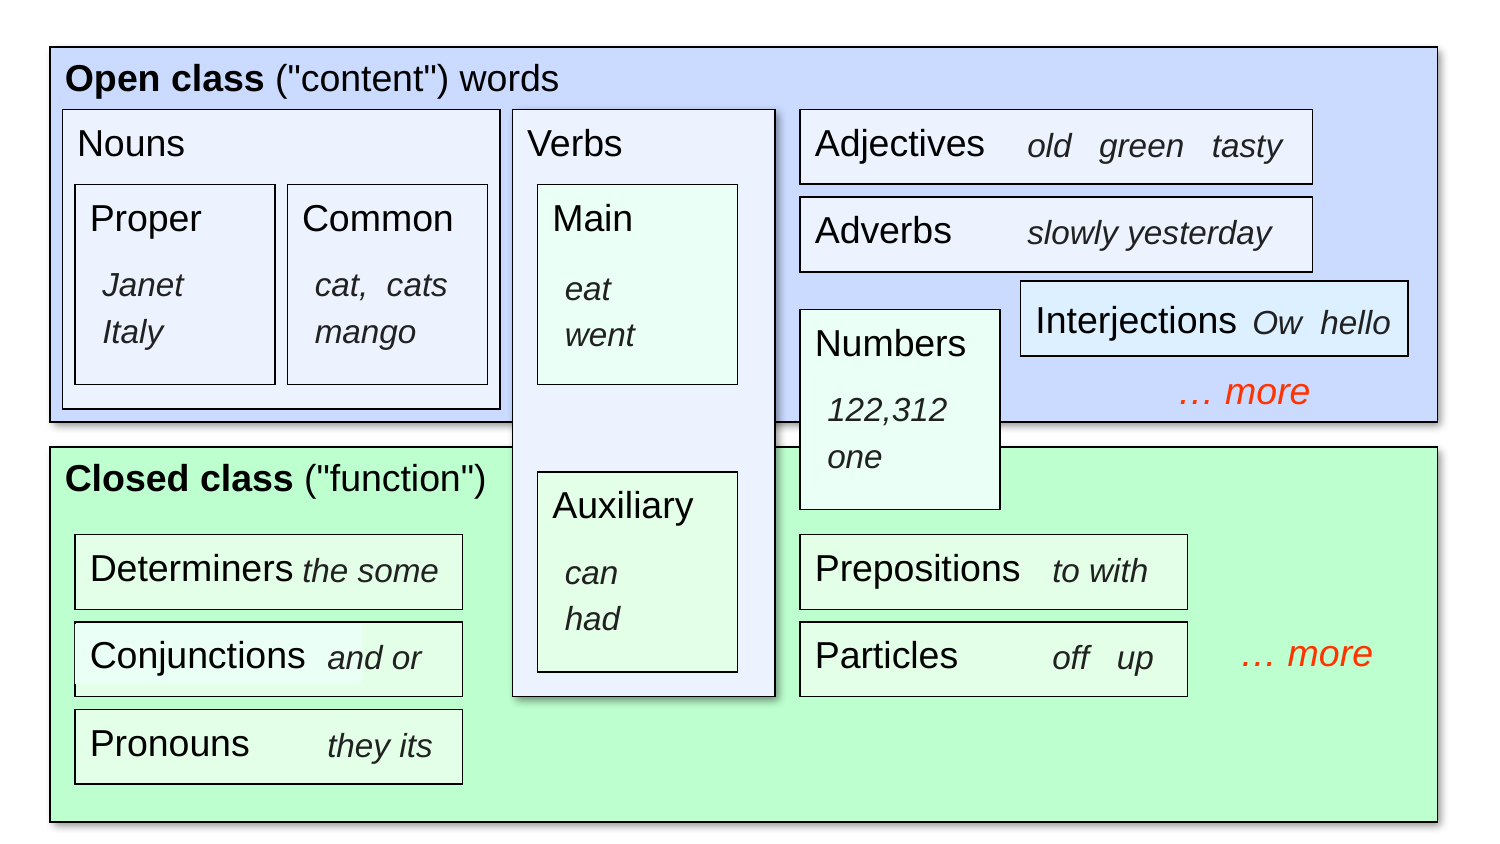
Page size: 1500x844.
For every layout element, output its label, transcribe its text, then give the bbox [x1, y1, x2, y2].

text_box they its [312, 716, 500, 772]
text_box Pronouns [74, 711, 363, 772]
text_box [74, 534, 463, 541]
text_box [799, 597, 1188, 610]
text_box Janet Italy [87, 256, 263, 358]
text_box Common [287, 186, 513, 247]
text_box Conjunctions [74, 624, 363, 684]
text_box Verbs [512, 111, 799, 172]
text_box [74, 597, 463, 610]
text_box [537, 471, 738, 672]
text_box [799, 684, 1188, 697]
text_box [537, 184, 738, 385]
text_box 122,312 one [812, 380, 1000, 483]
text_box off up [1037, 629, 1225, 684]
text_box [74, 621, 463, 629]
text_box Numbers [800, 311, 988, 372]
text_box [287, 247, 488, 385]
text_box Particles [799, 624, 1088, 684]
text_box [512, 172, 775, 697]
text_box [62, 109, 500, 410]
text_box [74, 684, 463, 697]
text_box [800, 309, 1000, 510]
text_box Proper [75, 186, 250, 247]
text_box [50, 446, 1438, 822]
text_box [50, 107, 517, 422]
text_box [75, 184, 275, 385]
text_box [799, 172, 1313, 185]
text_box [799, 109, 1313, 116]
text_box Closed class ("function") [49, 446, 510, 507]
text_box and or [312, 629, 500, 684]
text_box Adverbs [799, 199, 1088, 259]
text_box Auxiliary [537, 474, 713, 534]
text_box the some [287, 541, 475, 597]
text_box [799, 621, 1188, 629]
text_box [588, 46, 1438, 422]
text_box to with [1037, 541, 1225, 597]
text_box [799, 259, 1313, 272]
text_box Ow hello [1237, 293, 1425, 349]
text_box Main [537, 186, 713, 247]
text_box … more [1162, 359, 1400, 419]
text_box Interjections [1020, 281, 1409, 357]
text_box [799, 534, 1188, 541]
text_box Nouns [62, 111, 300, 172]
text_box cat, cats mango [300, 256, 475, 358]
text_box [74, 772, 463, 785]
text_box Determiners [74, 536, 363, 597]
text_box Adjectives [799, 111, 1088, 172]
text_box old green tasty [1012, 116, 1338, 172]
text_box [74, 709, 463, 716]
text_box … more [1224, 621, 1413, 682]
text_box Prepositions [799, 536, 1088, 597]
text_box [799, 196, 1313, 204]
text_box can had [549, 543, 738, 645]
text_box slowly yesterday [1012, 204, 1313, 259]
text_box eat went [549, 259, 738, 361]
text_box Open class ("content") words [49, 46, 588, 107]
